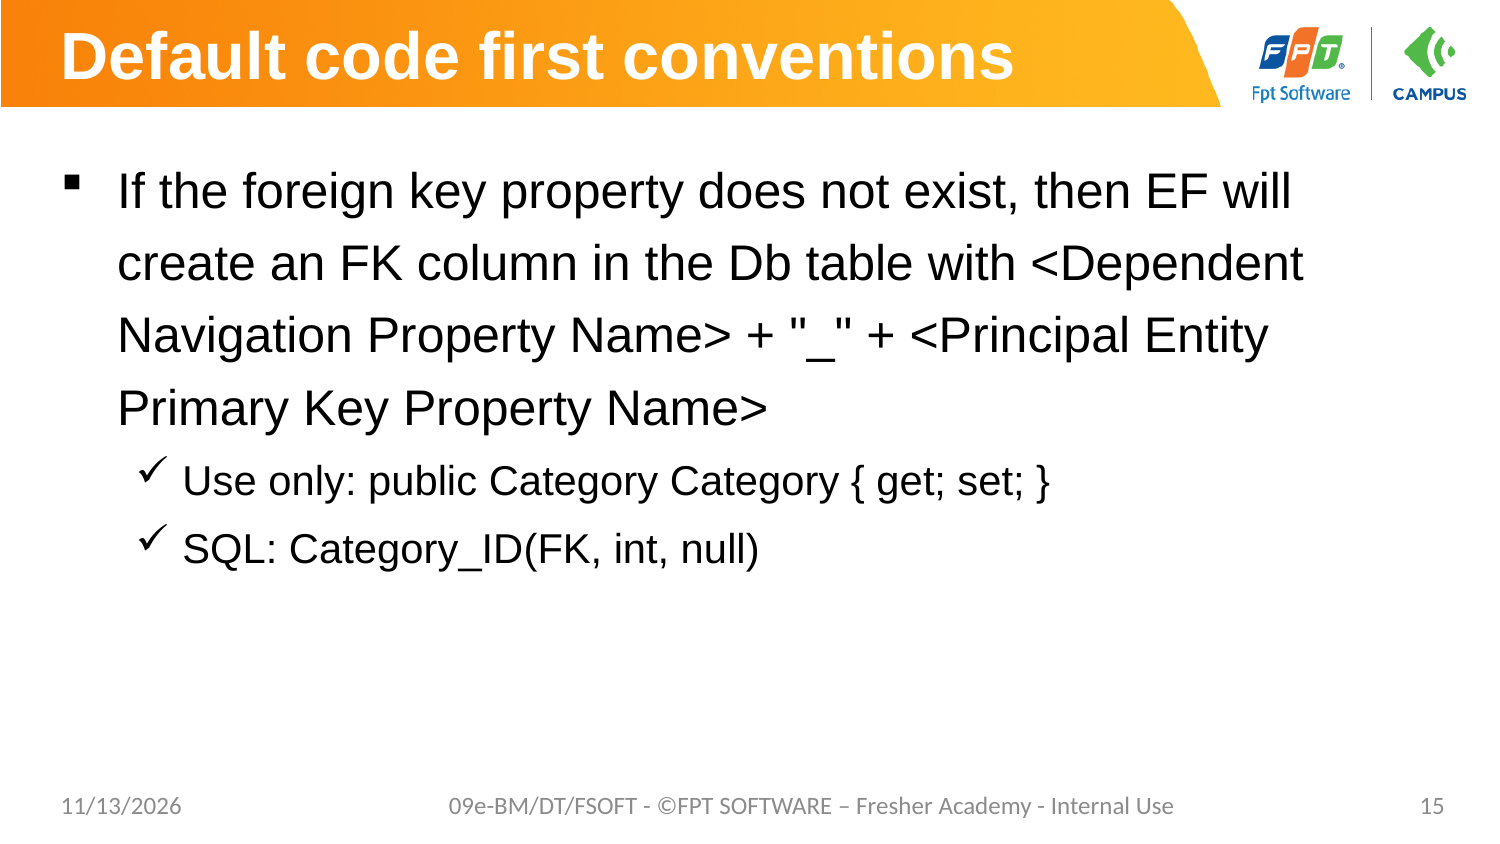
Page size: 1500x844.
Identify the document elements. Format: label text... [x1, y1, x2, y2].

list If the foreign key property does not exist, then EF will create an FK column in the Db table with <Dependent Navigation Property Name> + "_" + <Principal Entity Primary Key Property Name> Use only: public Category Category { get; set; } SQL: Category_ID(FK, int, null) [45, 139, 1461, 754]
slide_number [45, 782, 270, 827]
title Default code first conventions [45, 0, 1176, 106]
picture [1, 0, 1499, 844]
slide_number 15 [1350, 782, 1461, 827]
footer 09e-BM/DT/FSOFT - ©FPT SOFTWARE – Fresher Academy - Internal Use [289, 782, 1335, 827]
